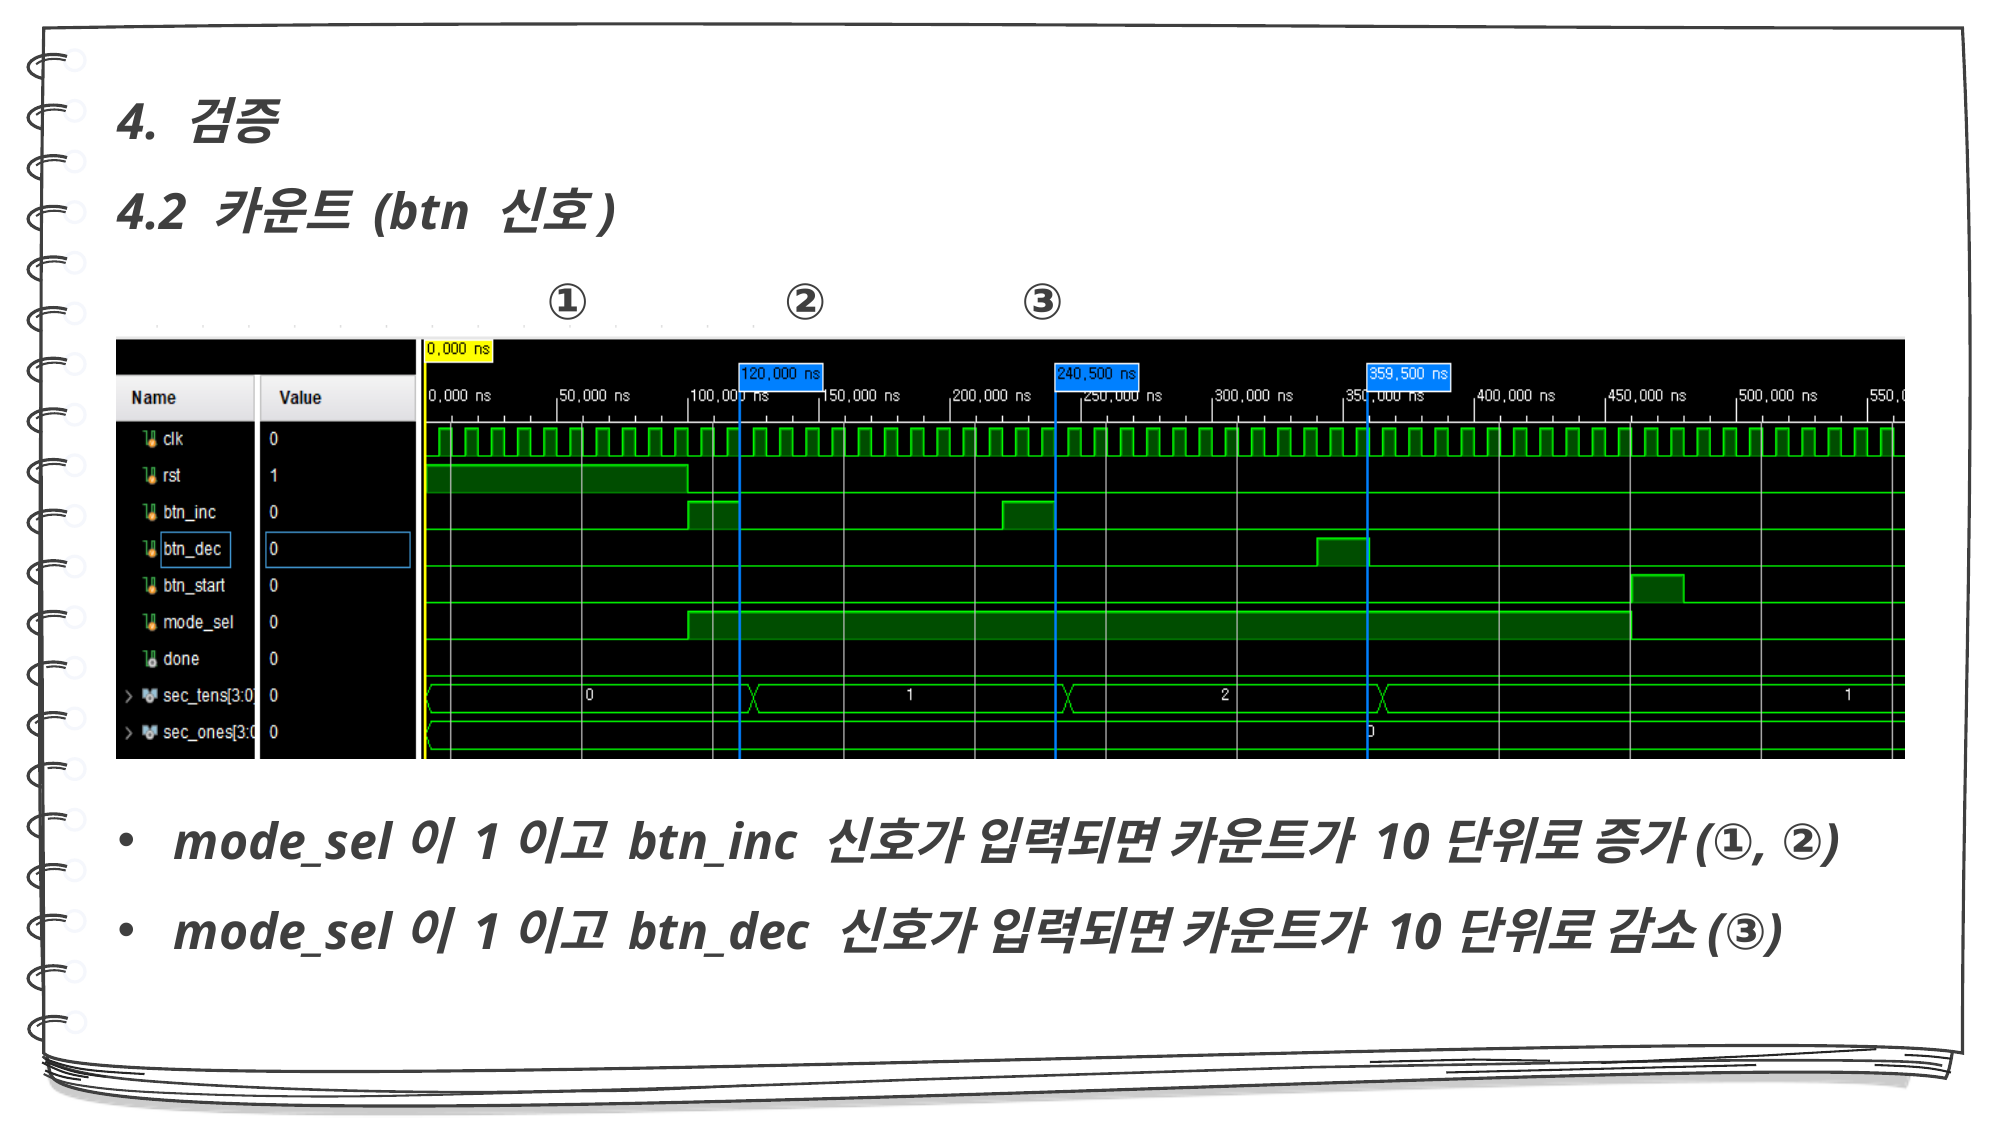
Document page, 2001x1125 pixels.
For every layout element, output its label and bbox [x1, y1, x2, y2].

text_box [27, 23, 1971, 1107]
picture [116, 324, 1905, 760]
